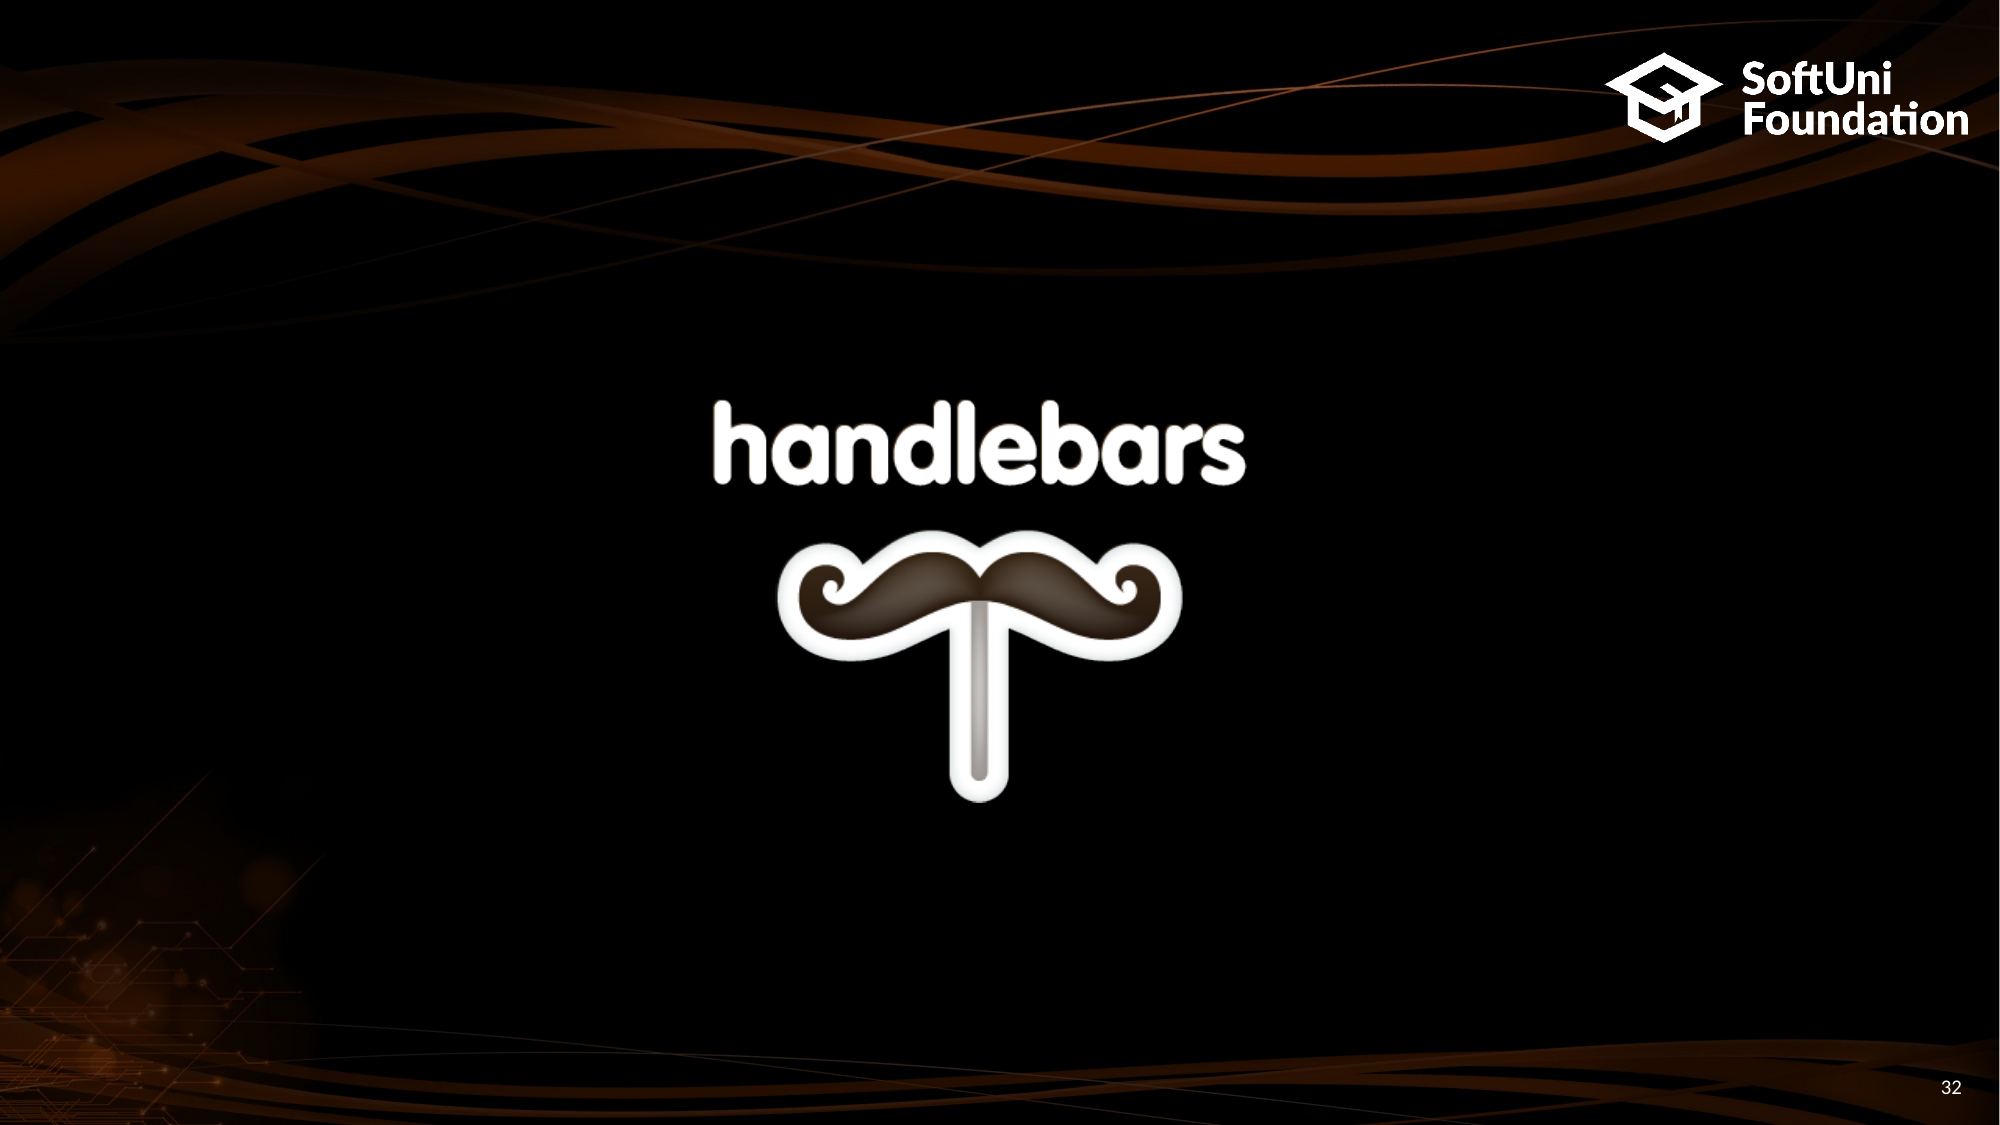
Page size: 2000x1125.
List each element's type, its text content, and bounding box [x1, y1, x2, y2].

picture [0, 0, 2000, 1125]
slide_number 32 [1897, 1070, 1968, 1103]
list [712, 399, 1247, 804]
